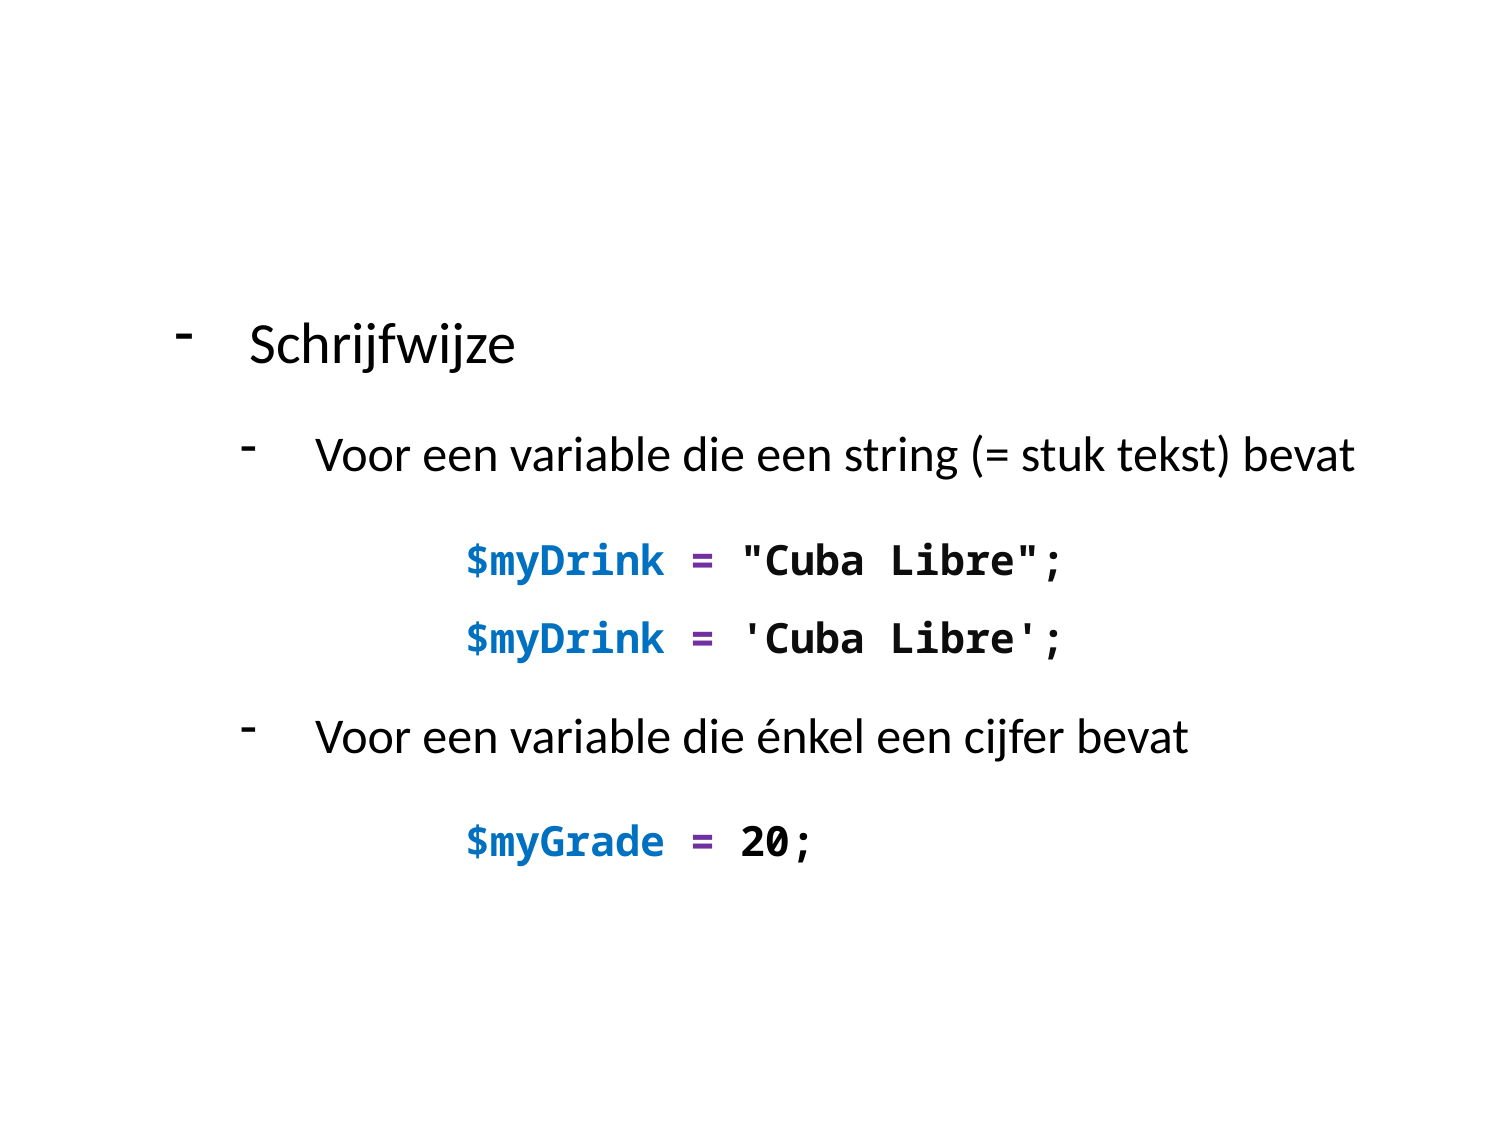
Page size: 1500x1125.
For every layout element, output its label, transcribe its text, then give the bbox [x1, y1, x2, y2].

list Schrijfwijze Voor een variable die een string (= stuk tekst) bevat $myDrink = "Cuba Libre"; $myDrink = 'Cuba Libre'; Voor een variable die énkel een cijfer bevat $myGrade = 20; [75, 262, 1425, 1005]
